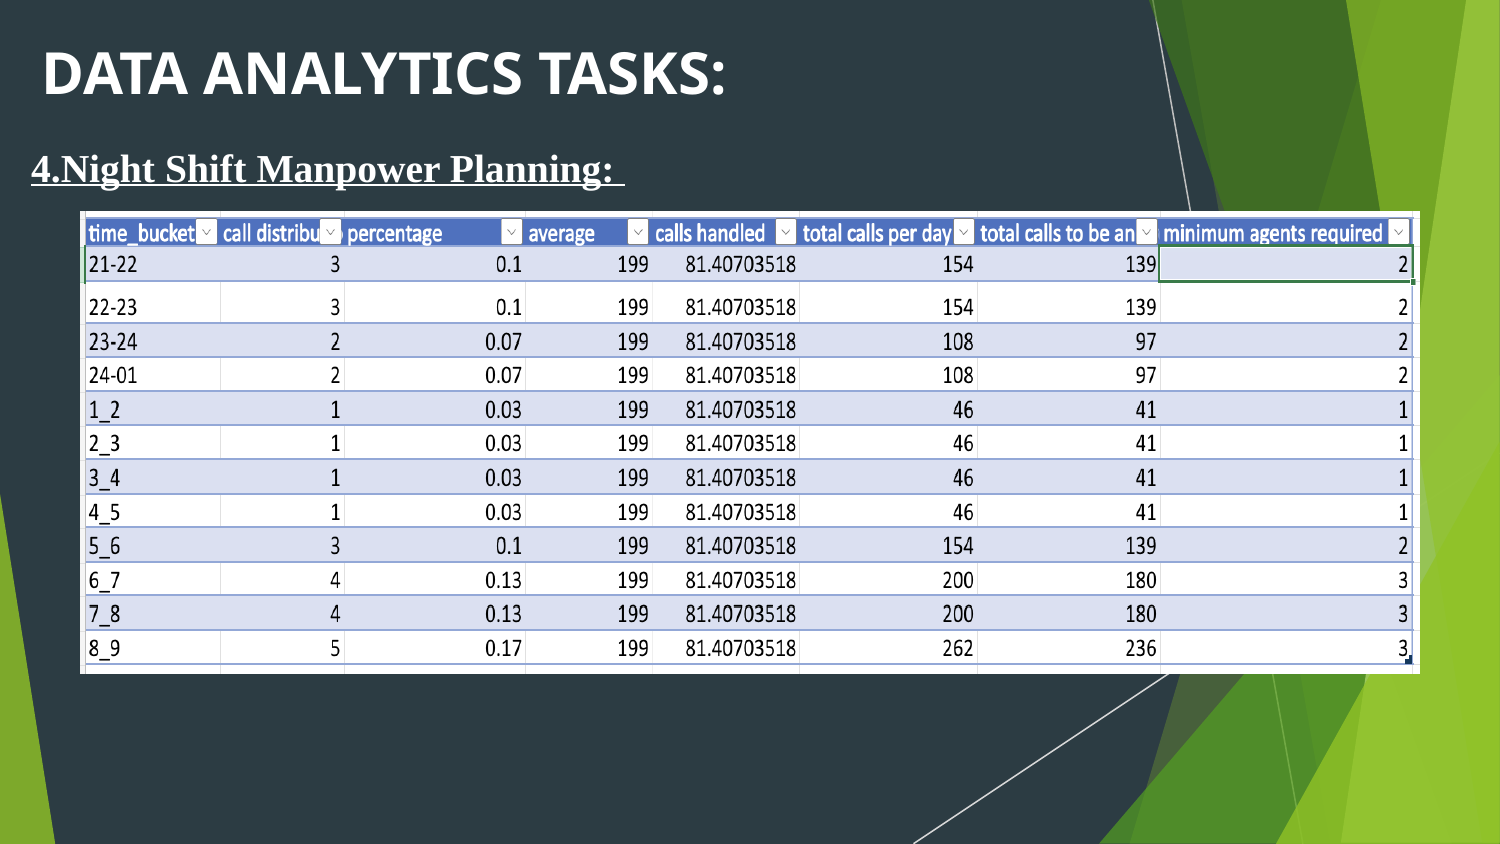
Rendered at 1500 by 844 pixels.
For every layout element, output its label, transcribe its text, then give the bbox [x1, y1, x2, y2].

title DATA ANALYTICS TASKS: [30, 31, 1089, 113]
picture [79, 210, 1420, 674]
text_box 4.Night Shift Manpower Planning: [16, 120, 1388, 836]
